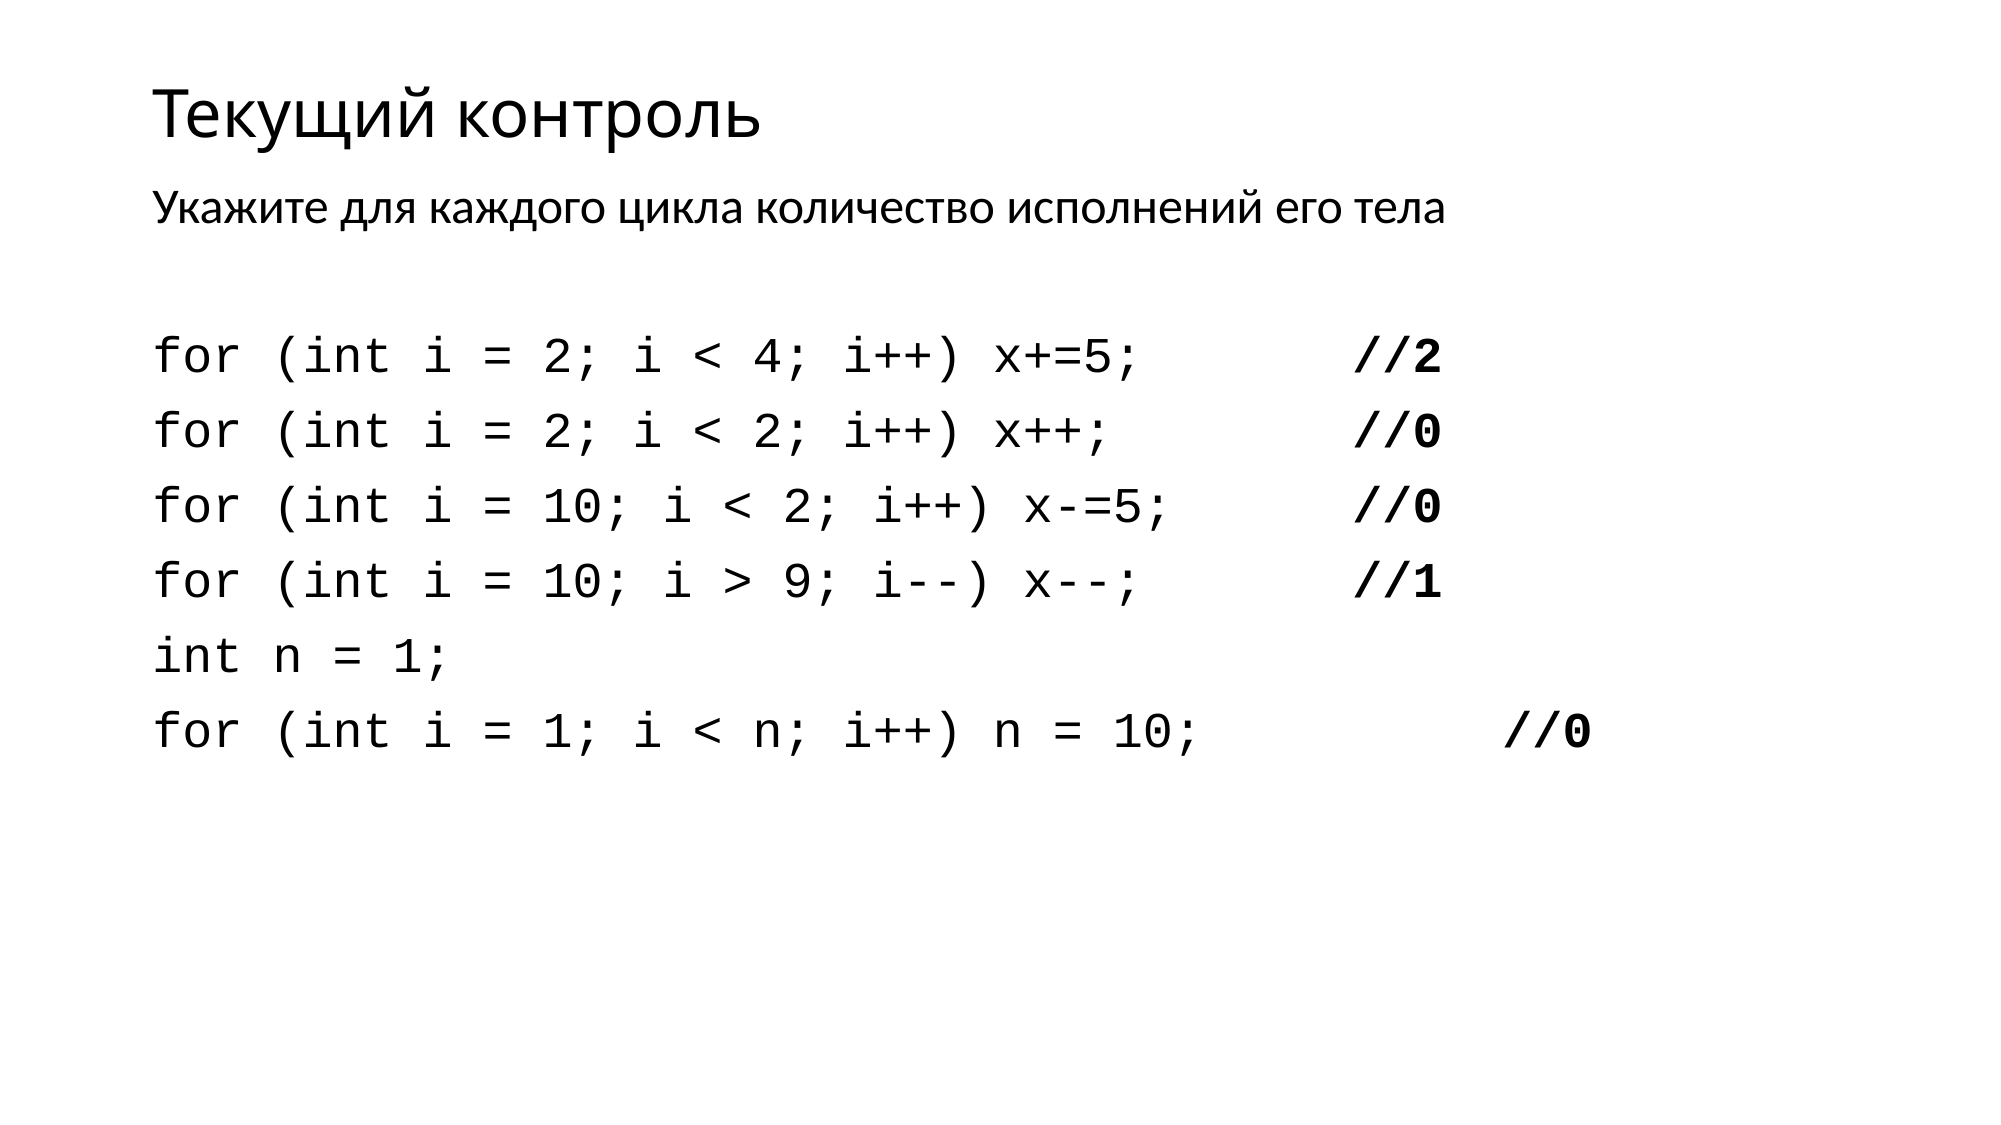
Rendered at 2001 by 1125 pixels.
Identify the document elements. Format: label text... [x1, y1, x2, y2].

list Укажите для каждого цикла количество исполнений его тела for (int i = 2; i < 4; i++) x+=5; //2 for (int i = 2; i < 2; i++) x++; //0 for (int i = 10; i < 2; i++) x-=5; //0 for (int i = 10; i > 9; i--) x--; //1 int n = 1; for (int i = 1; i < n; i++) n = 10; //0 [137, 172, 1863, 1014]
title Текущий контроль [137, 59, 1863, 172]
